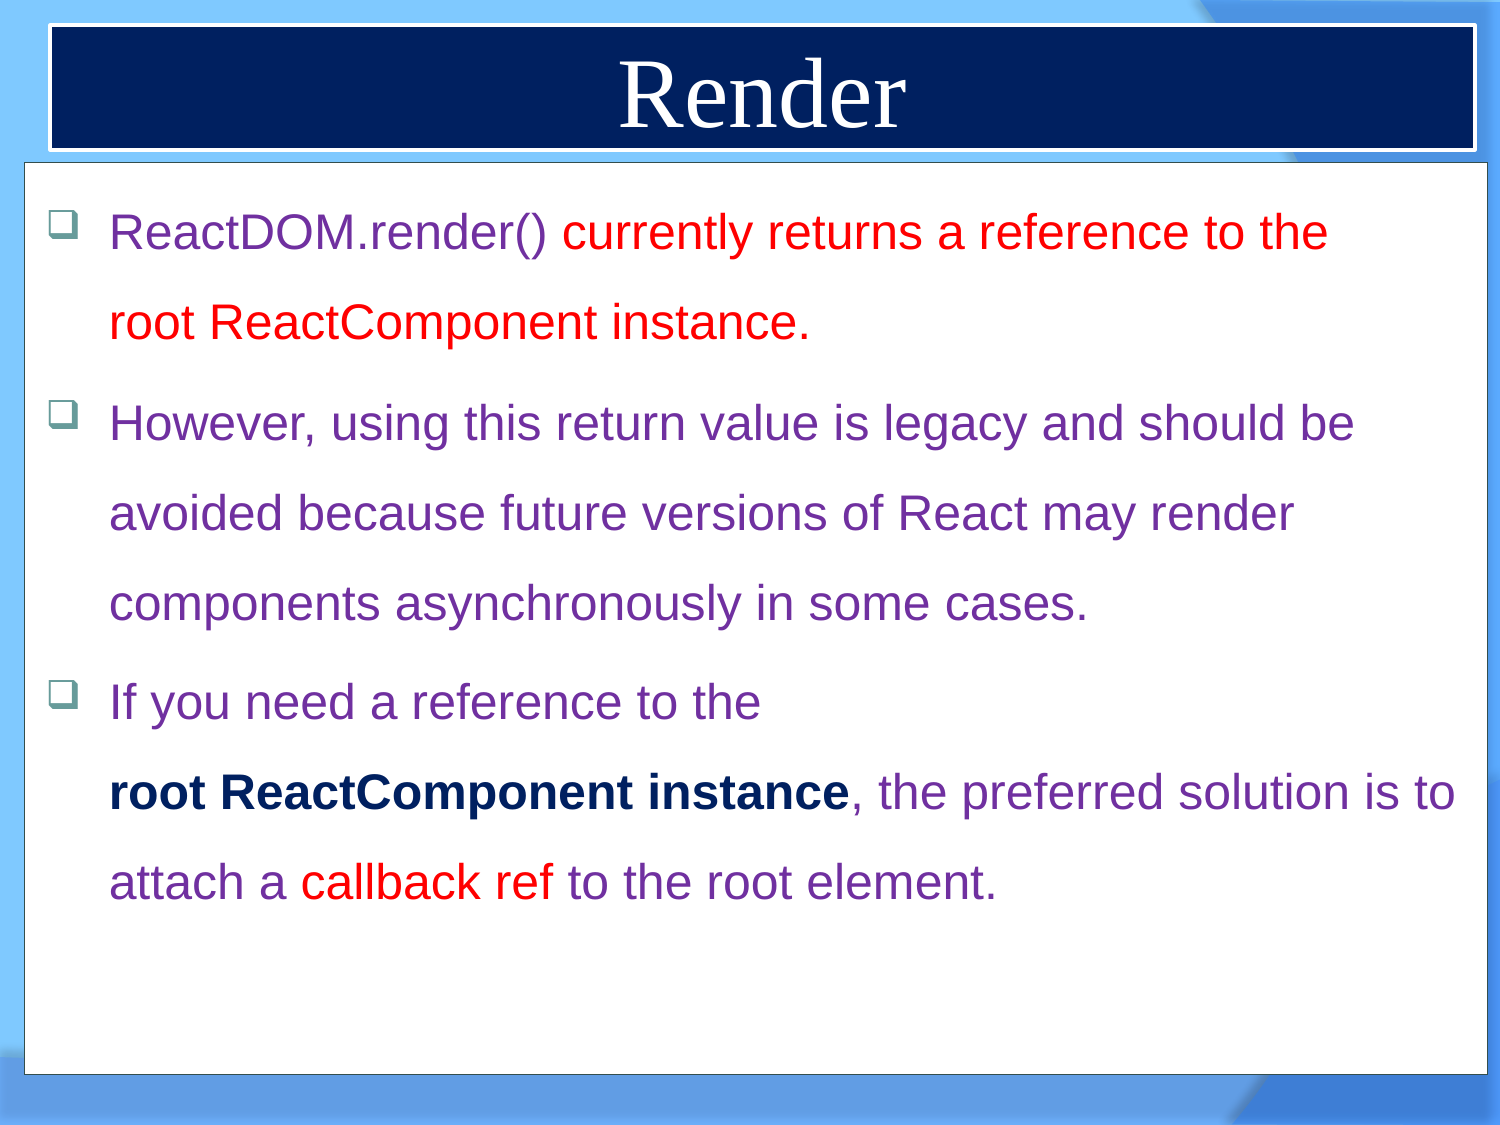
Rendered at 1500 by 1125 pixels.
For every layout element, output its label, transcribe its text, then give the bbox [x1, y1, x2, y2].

list ReactDOM.render() currently returns a reference to the root ReactComponent instance. However, using this return value is legacy and should be avoided because future versions of React may render components asynchronously in some cases. If you need a reference to the root ReactComponent instance, the preferred solution is to attach a callback ref to the root element. [24, 162, 1488, 1075]
title Render [48, 23, 1477, 152]
